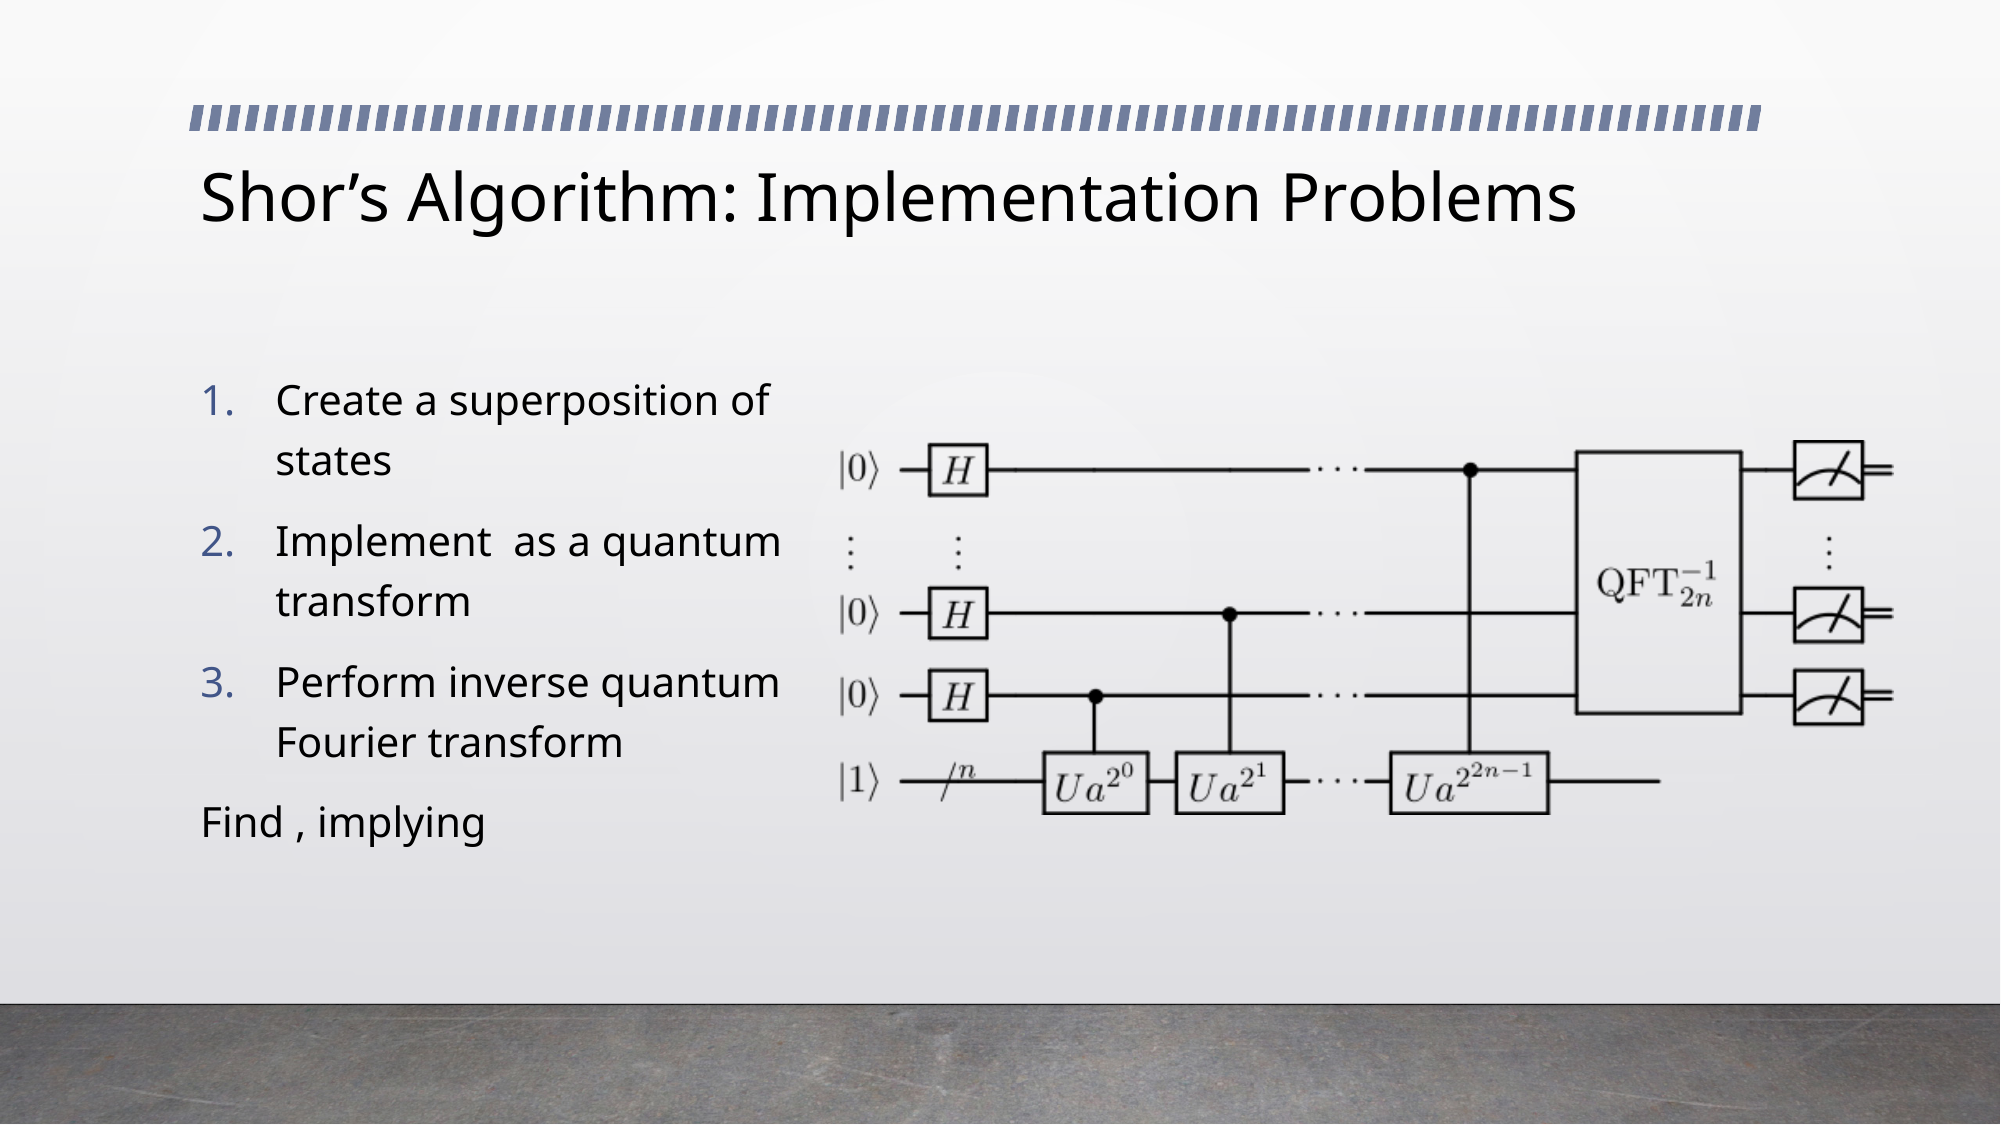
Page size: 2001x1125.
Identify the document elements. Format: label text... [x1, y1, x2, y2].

picture [838, 440, 1894, 815]
picture [0, 1004, 2000, 1124]
title Shor’s Algorithm: Implementation Problems [185, 156, 1761, 329]
